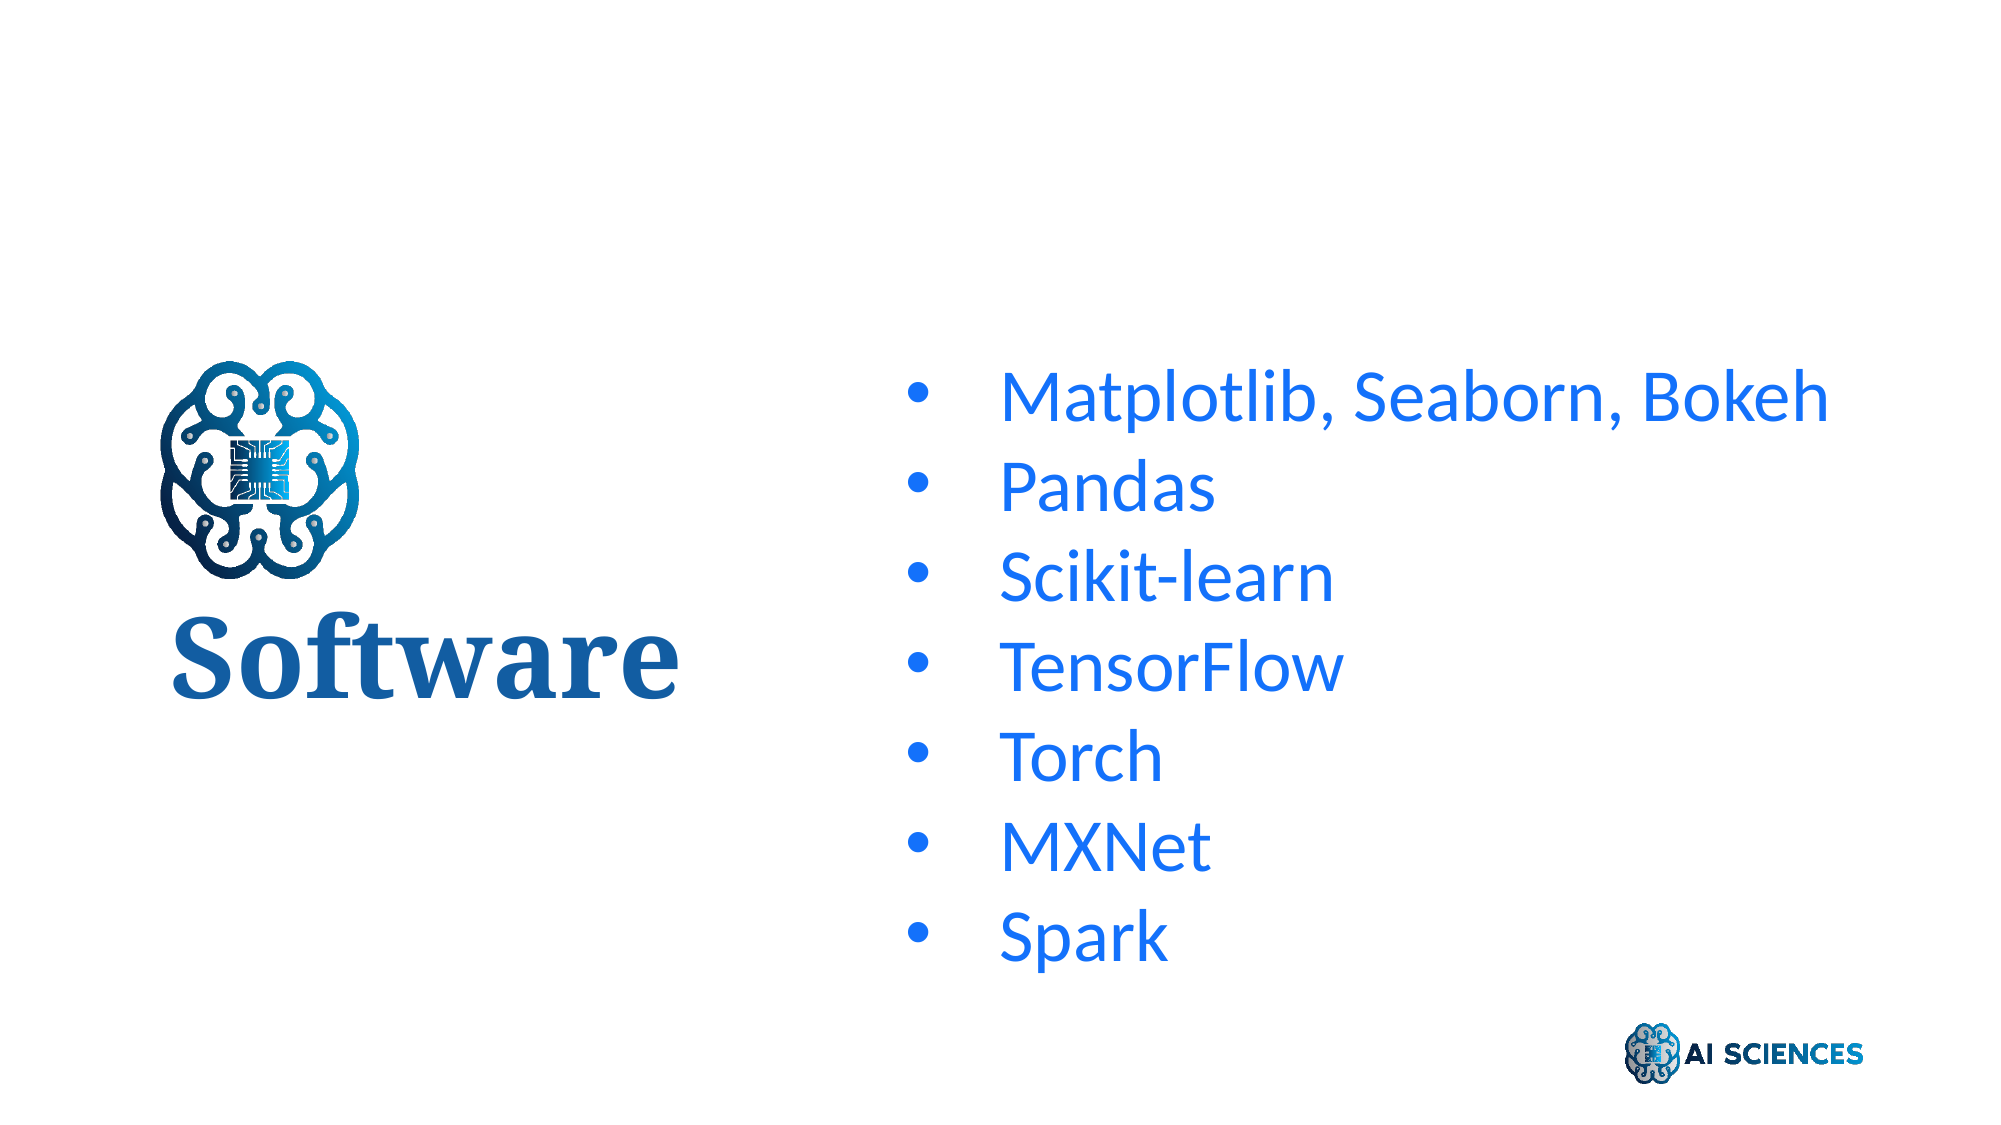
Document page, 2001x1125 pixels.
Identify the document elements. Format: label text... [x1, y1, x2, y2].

title Software [155, 248, 1881, 730]
picture [1625, 1074, 1863, 1084]
text_box Matplotlib, Seaborn, Bokeh Pandas Scikit-learn TensorFlow Torch MXNet Spark [890, 338, 1900, 1074]
